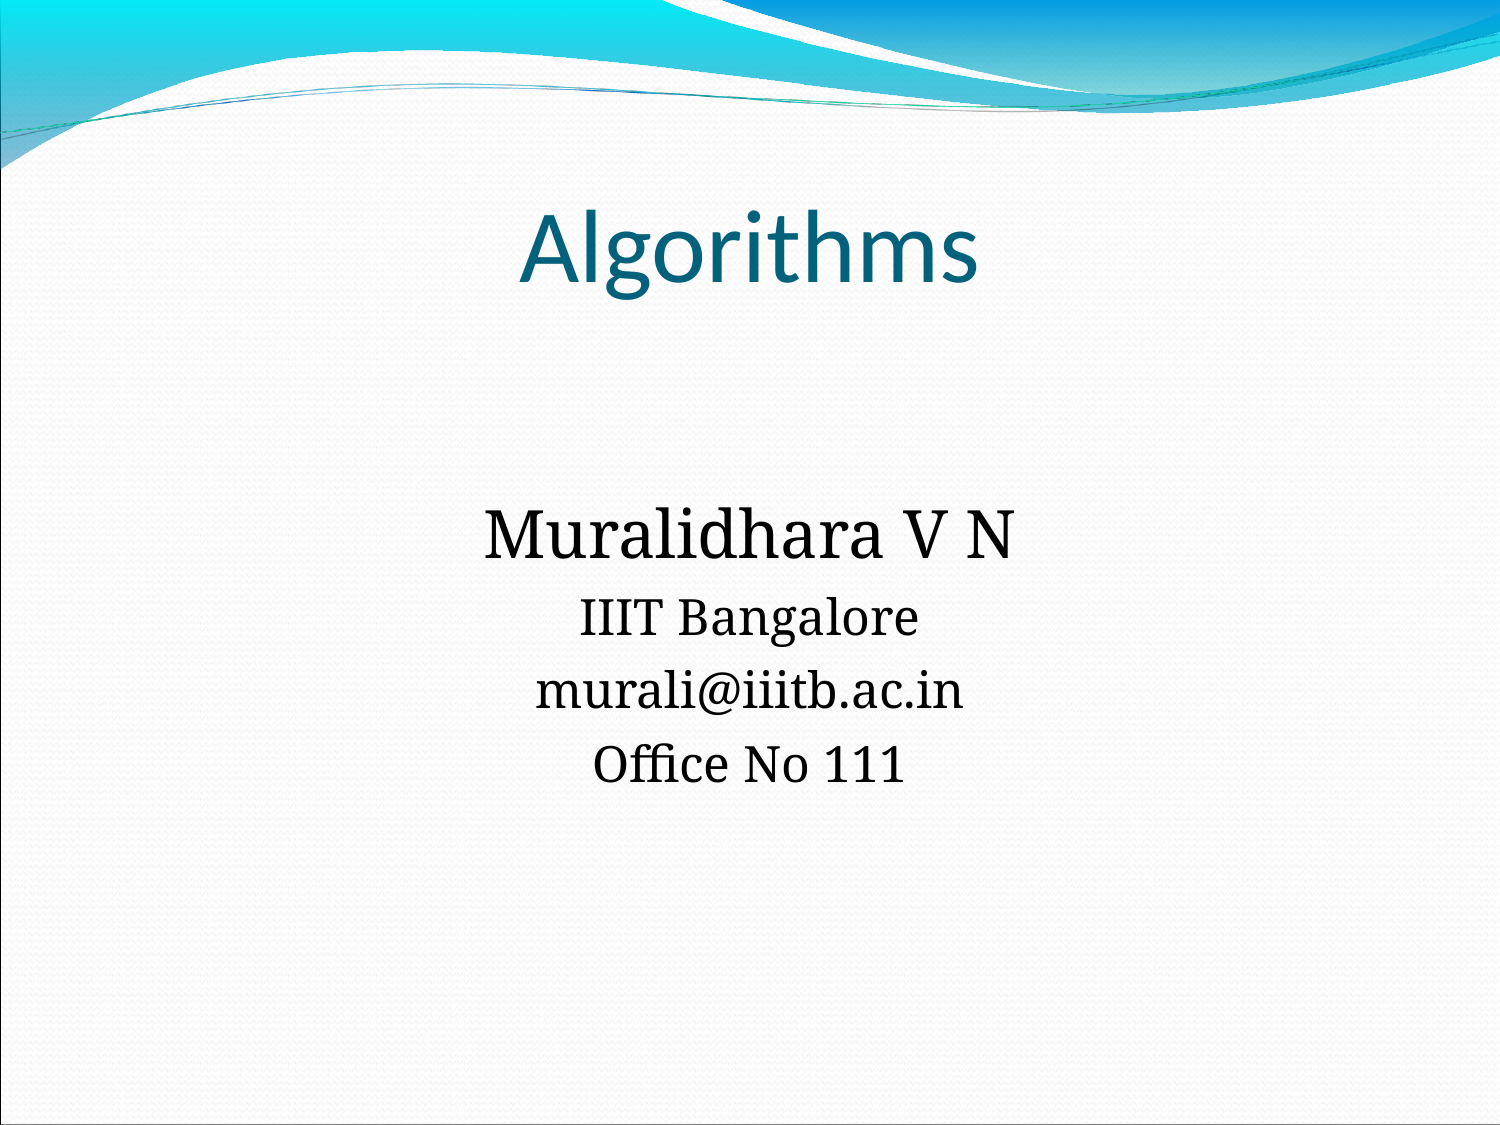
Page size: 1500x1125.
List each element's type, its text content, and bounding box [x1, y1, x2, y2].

text_box Muralidhara V N IIIT Bangalore murali@iiitb.ac.in Office No 111 [74, 45, 1425, 1038]
text_box Algorithms [74, 37, 1425, 45]
picture [0, 0, 1500, 1125]
